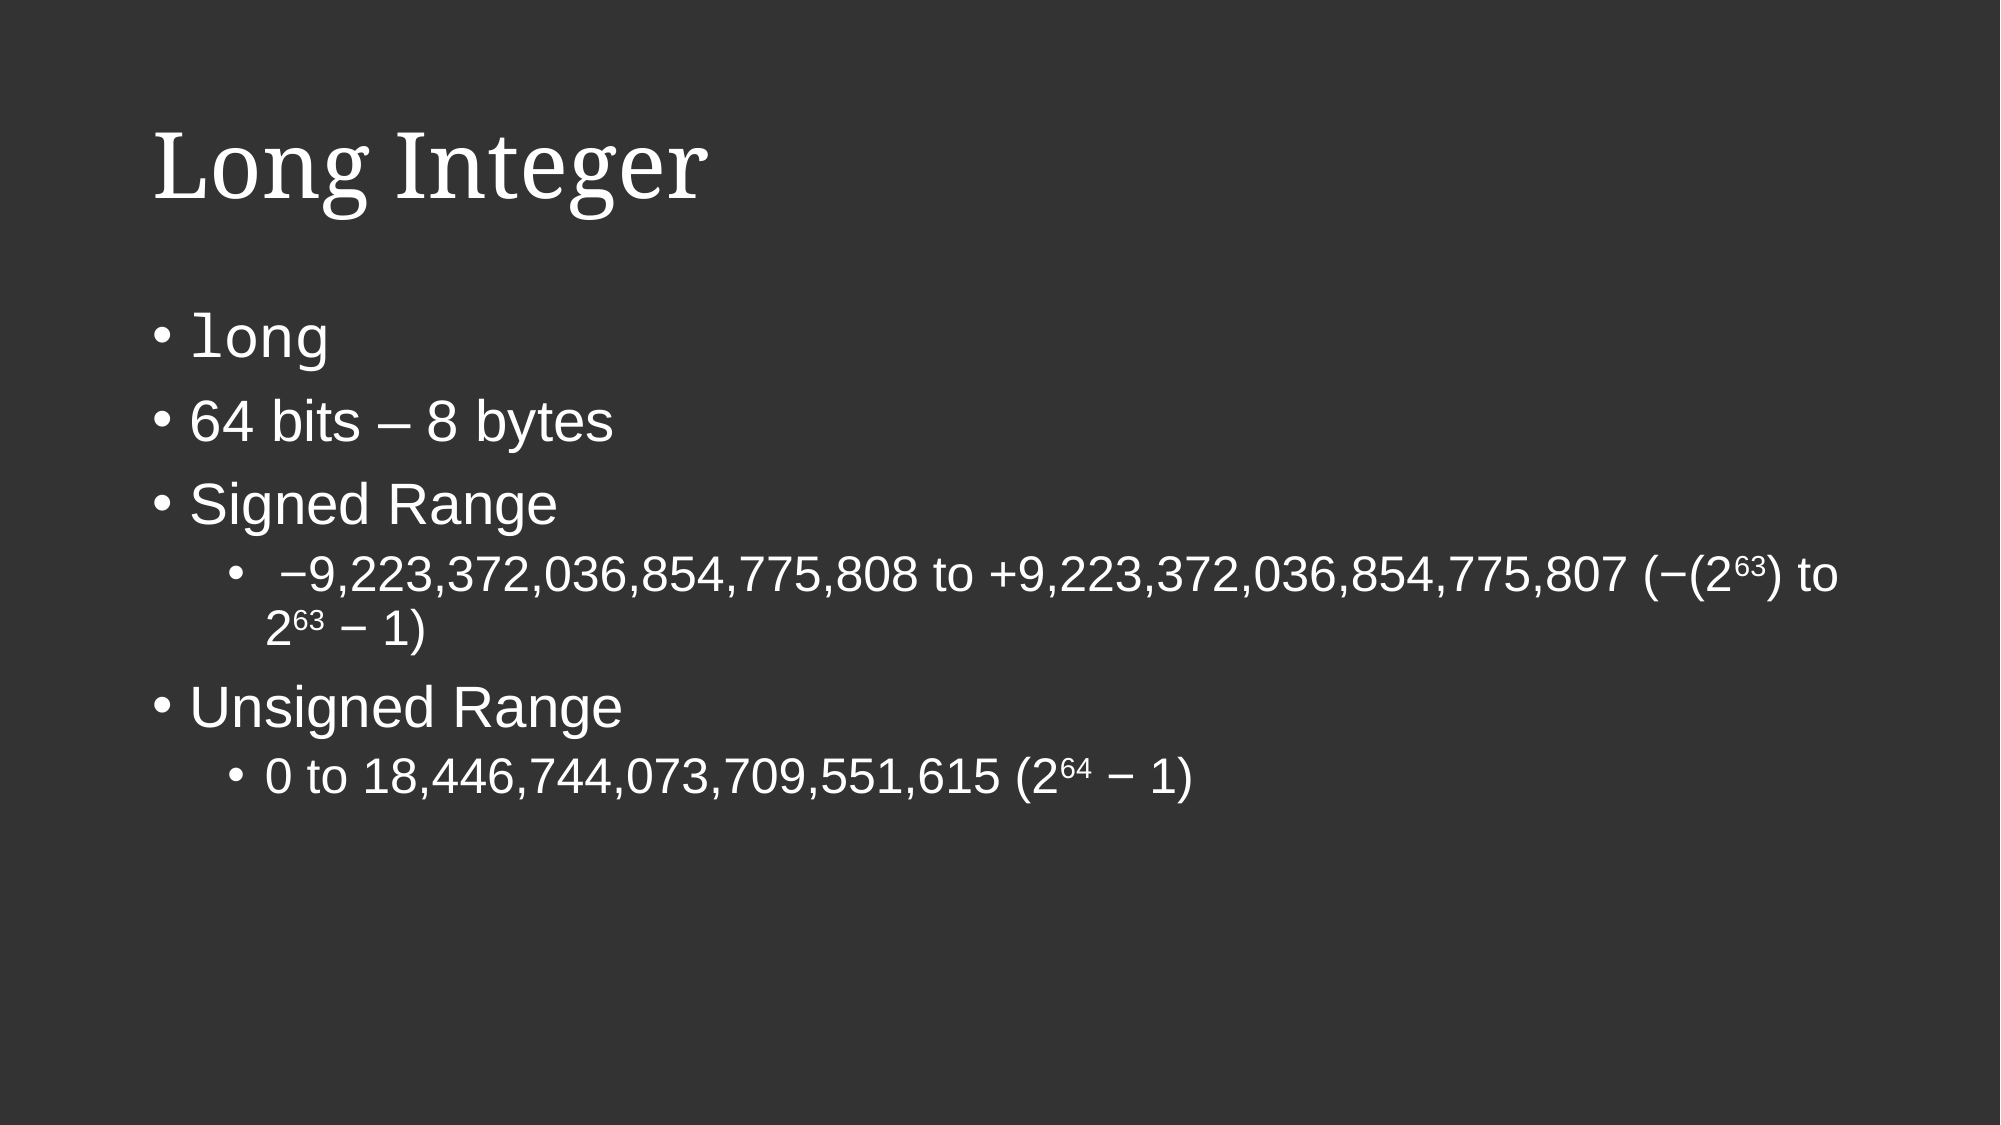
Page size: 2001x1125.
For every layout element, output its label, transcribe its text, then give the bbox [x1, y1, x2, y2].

list long 64 bits – 8 bytes Signed Range −9,223,372,036,854,775,808 to +9,223,372,036,854,775,807 (−(263) to 263 − 1) Unsigned Range 0 to 18,446,744,073,709,551,615 (264 − 1) [137, 299, 1863, 1014]
title Long Integer [137, 59, 1863, 278]
